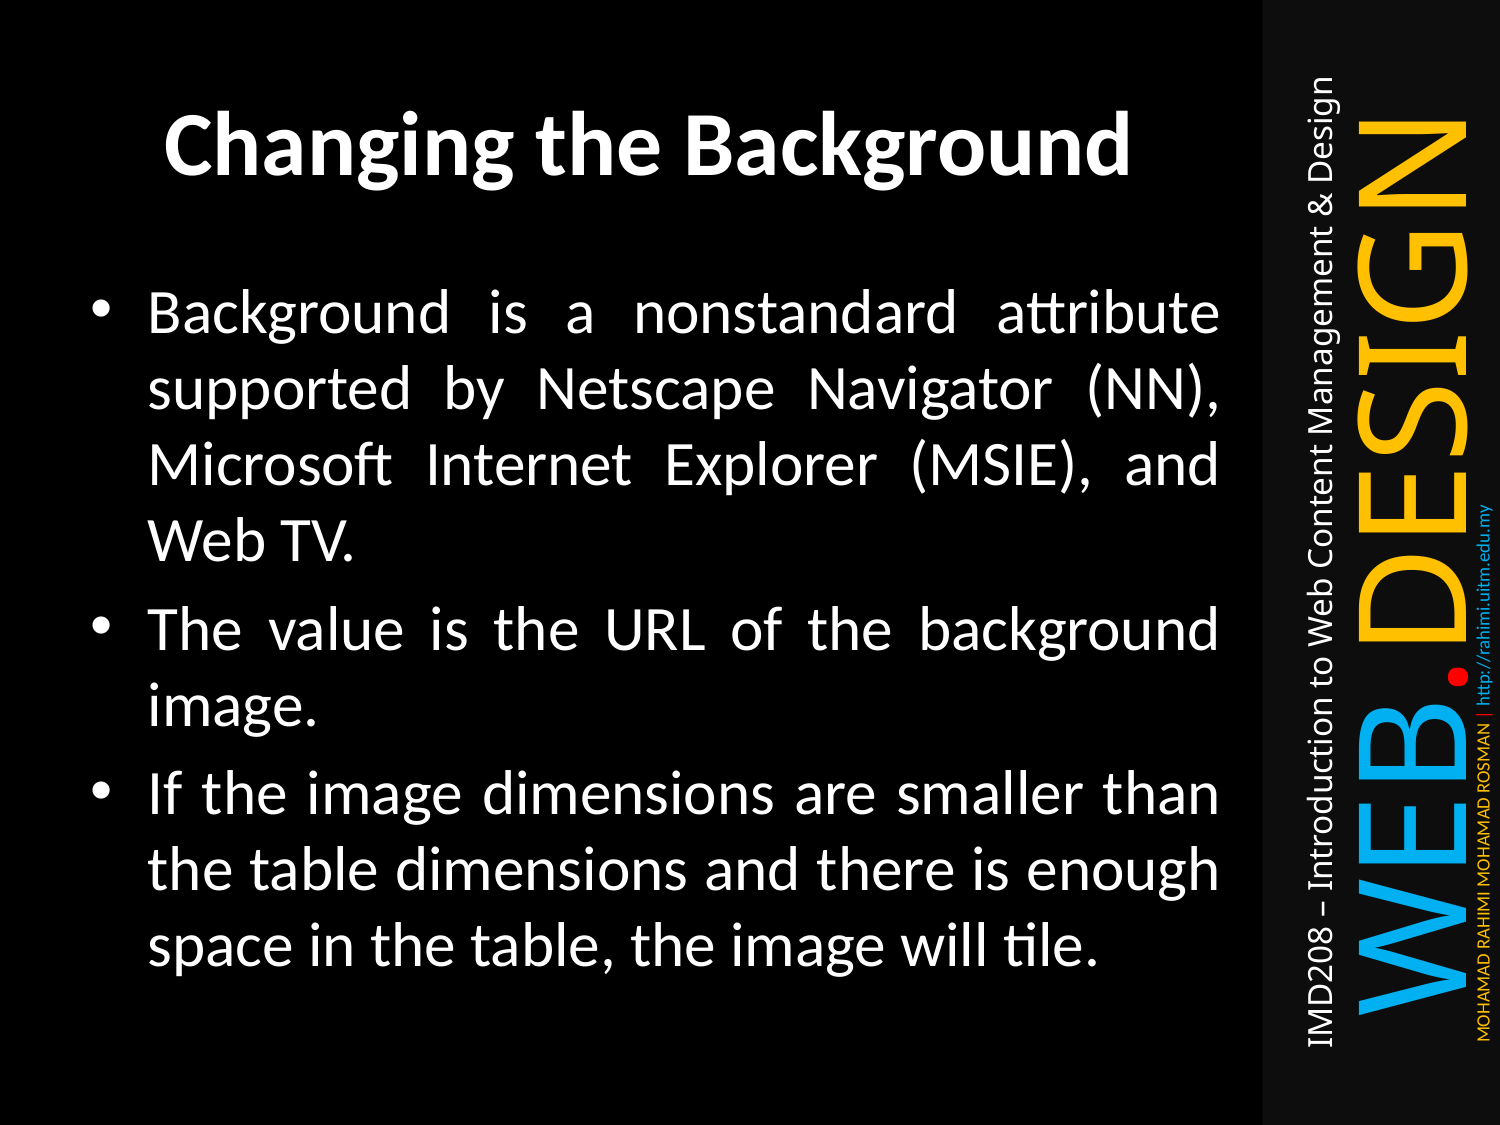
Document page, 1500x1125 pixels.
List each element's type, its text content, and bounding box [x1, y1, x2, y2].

list Background is a nonstandard attribute supported by Netscape Navigator (NN), Microsoft Internet Explorer (MSIE), and Web TV. The value is the URL of the background image. If the image dimensions are smaller than the table dimensions and there is enough space in the table, the image will tile. [75, 262, 1238, 1005]
title Changing the Background [75, 45, 1225, 233]
